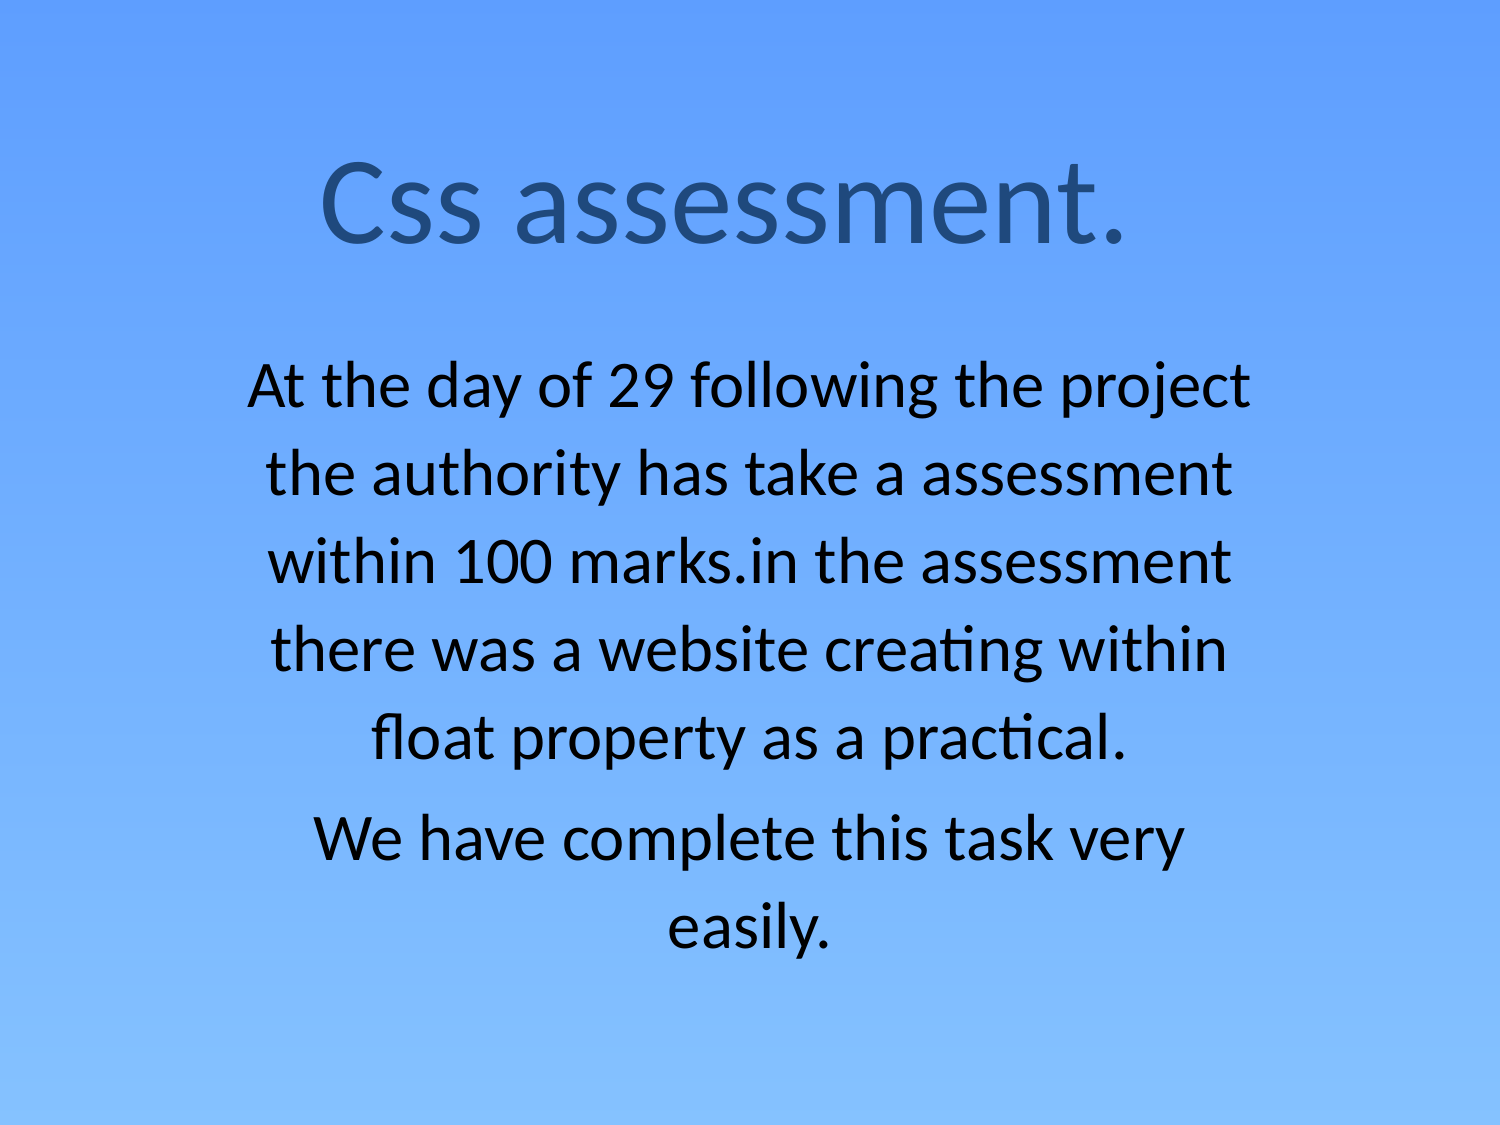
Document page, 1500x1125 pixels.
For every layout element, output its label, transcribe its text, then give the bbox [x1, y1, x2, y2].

title Css assessment. [87, 99, 1363, 288]
subtitle At the day of 29 following the project the authority has take a assessment within 100 marks.in the assessment there was a website creating within float property as a practical. We have complete this task very easily. [225, 324, 1275, 988]
